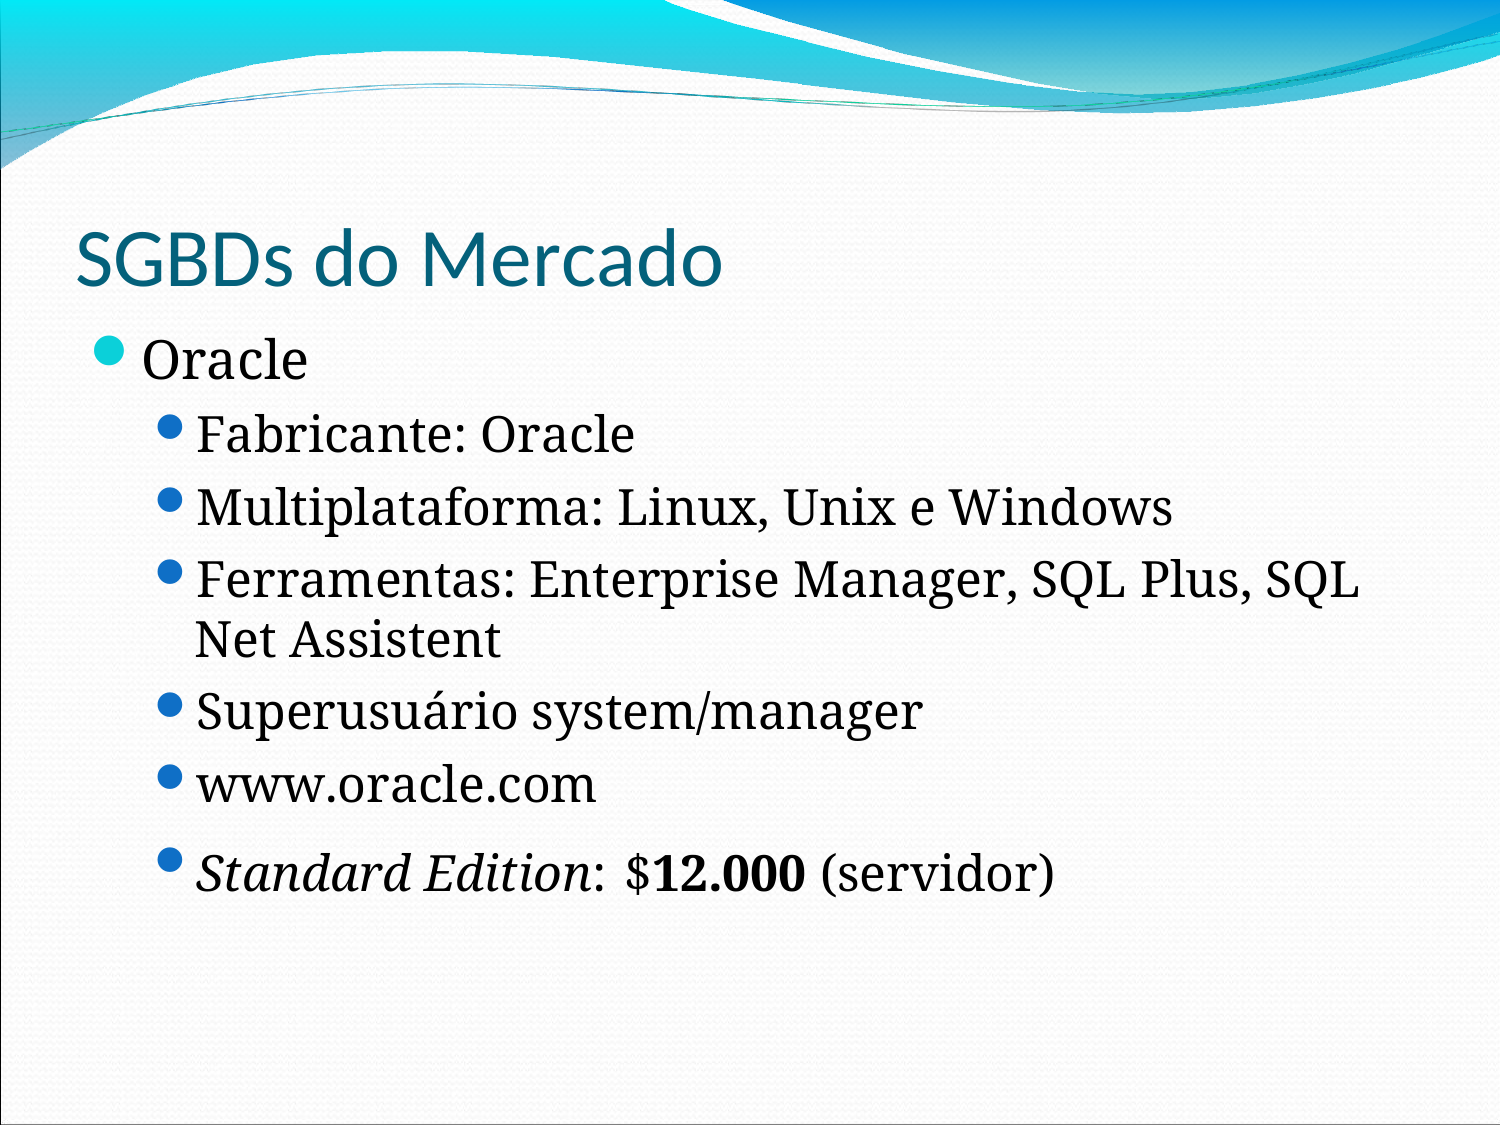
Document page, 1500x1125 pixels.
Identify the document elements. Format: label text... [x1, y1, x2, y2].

picture [0, 0, 1500, 1125]
text_box Oracle Fabricante: Oracle Multiplataforma: Linux, Unix e Windows Ferramentas: Enterprise Manager, SQL Plus, SQL Net Assistent Superusuário system/manager www.oracle.com Standard Edition: $12.000 (servidor) [74, 317, 1425, 1038]
text_box SGBDs do Mercado [74, 115, 1425, 304]
